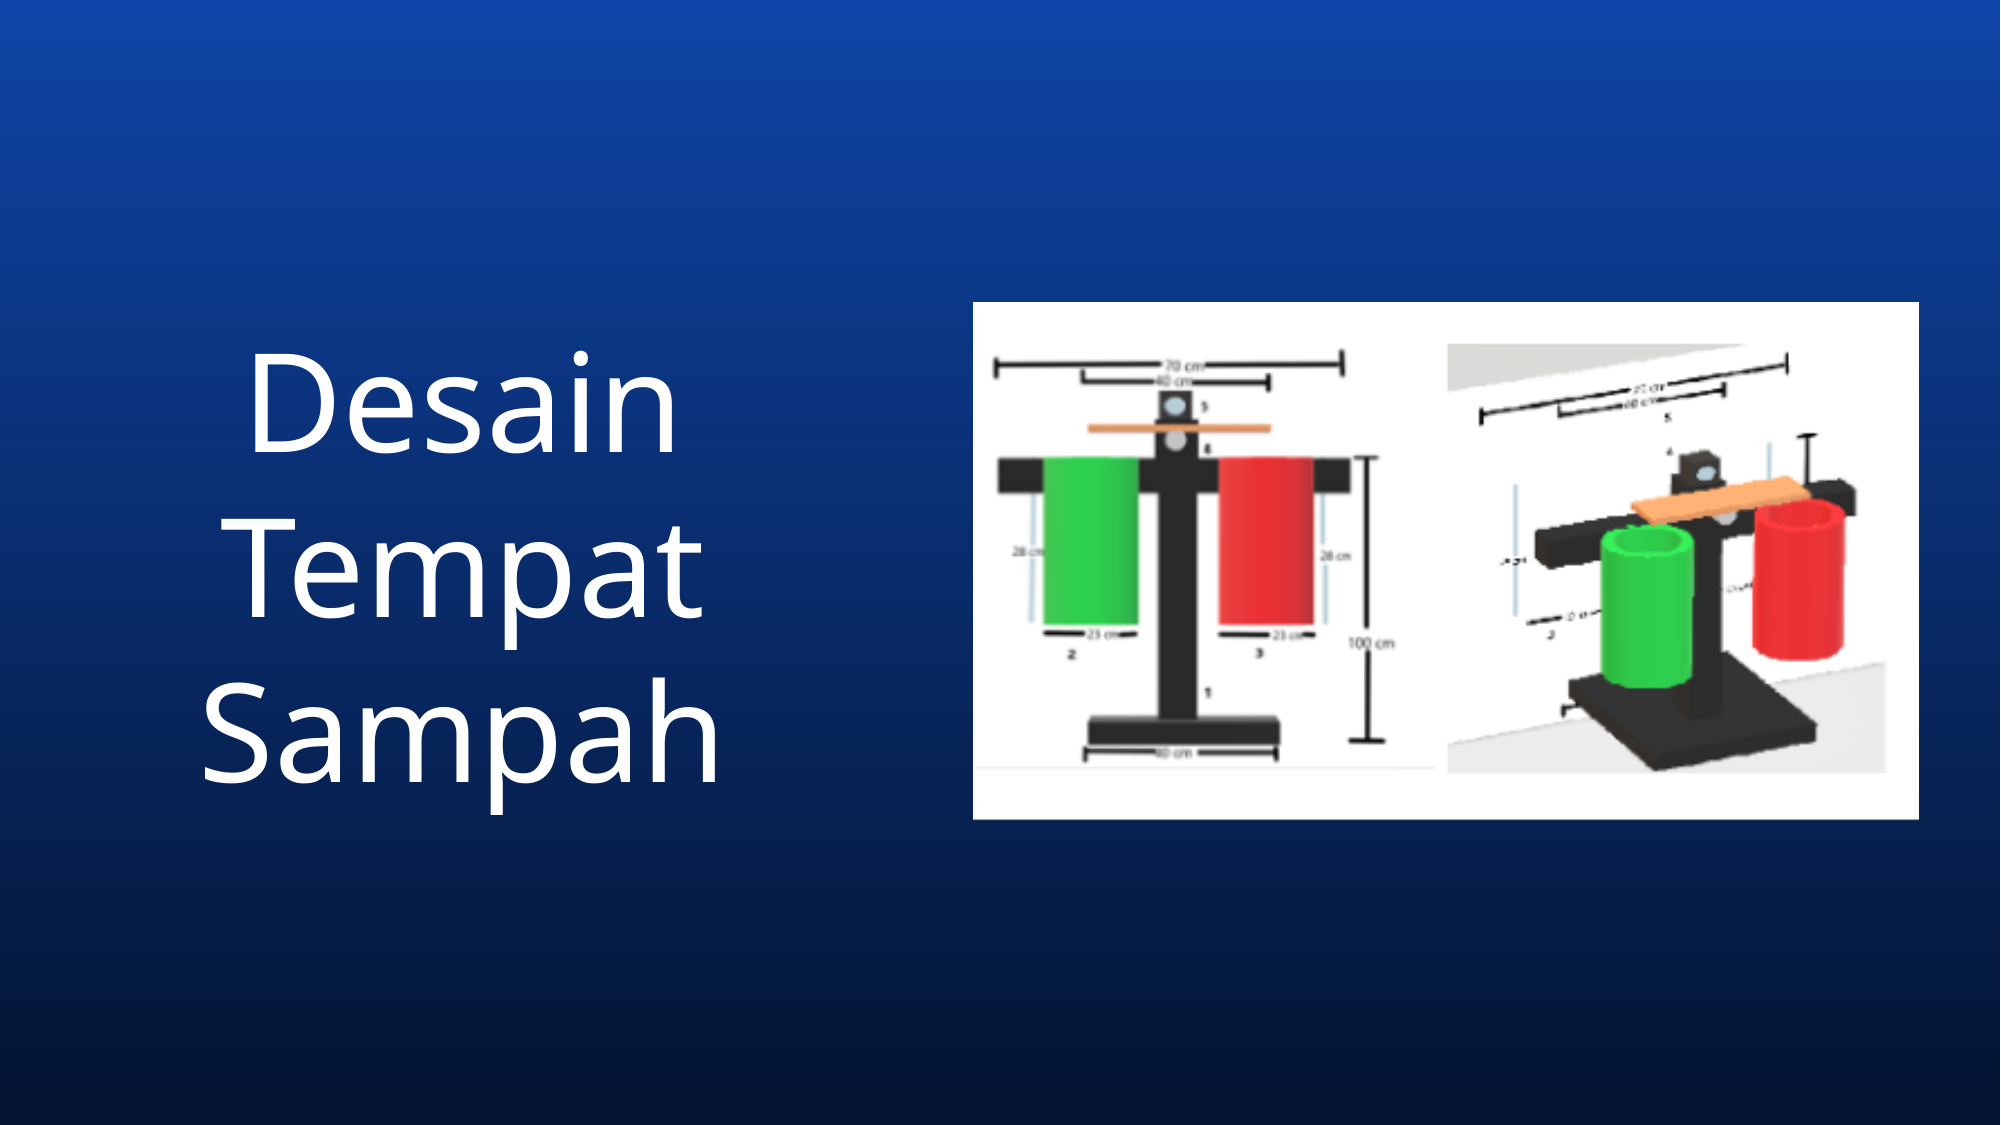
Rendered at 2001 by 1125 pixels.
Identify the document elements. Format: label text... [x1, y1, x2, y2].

picture [973, 302, 1920, 823]
title Desain Tempat Sampah [37, 361, 889, 764]
